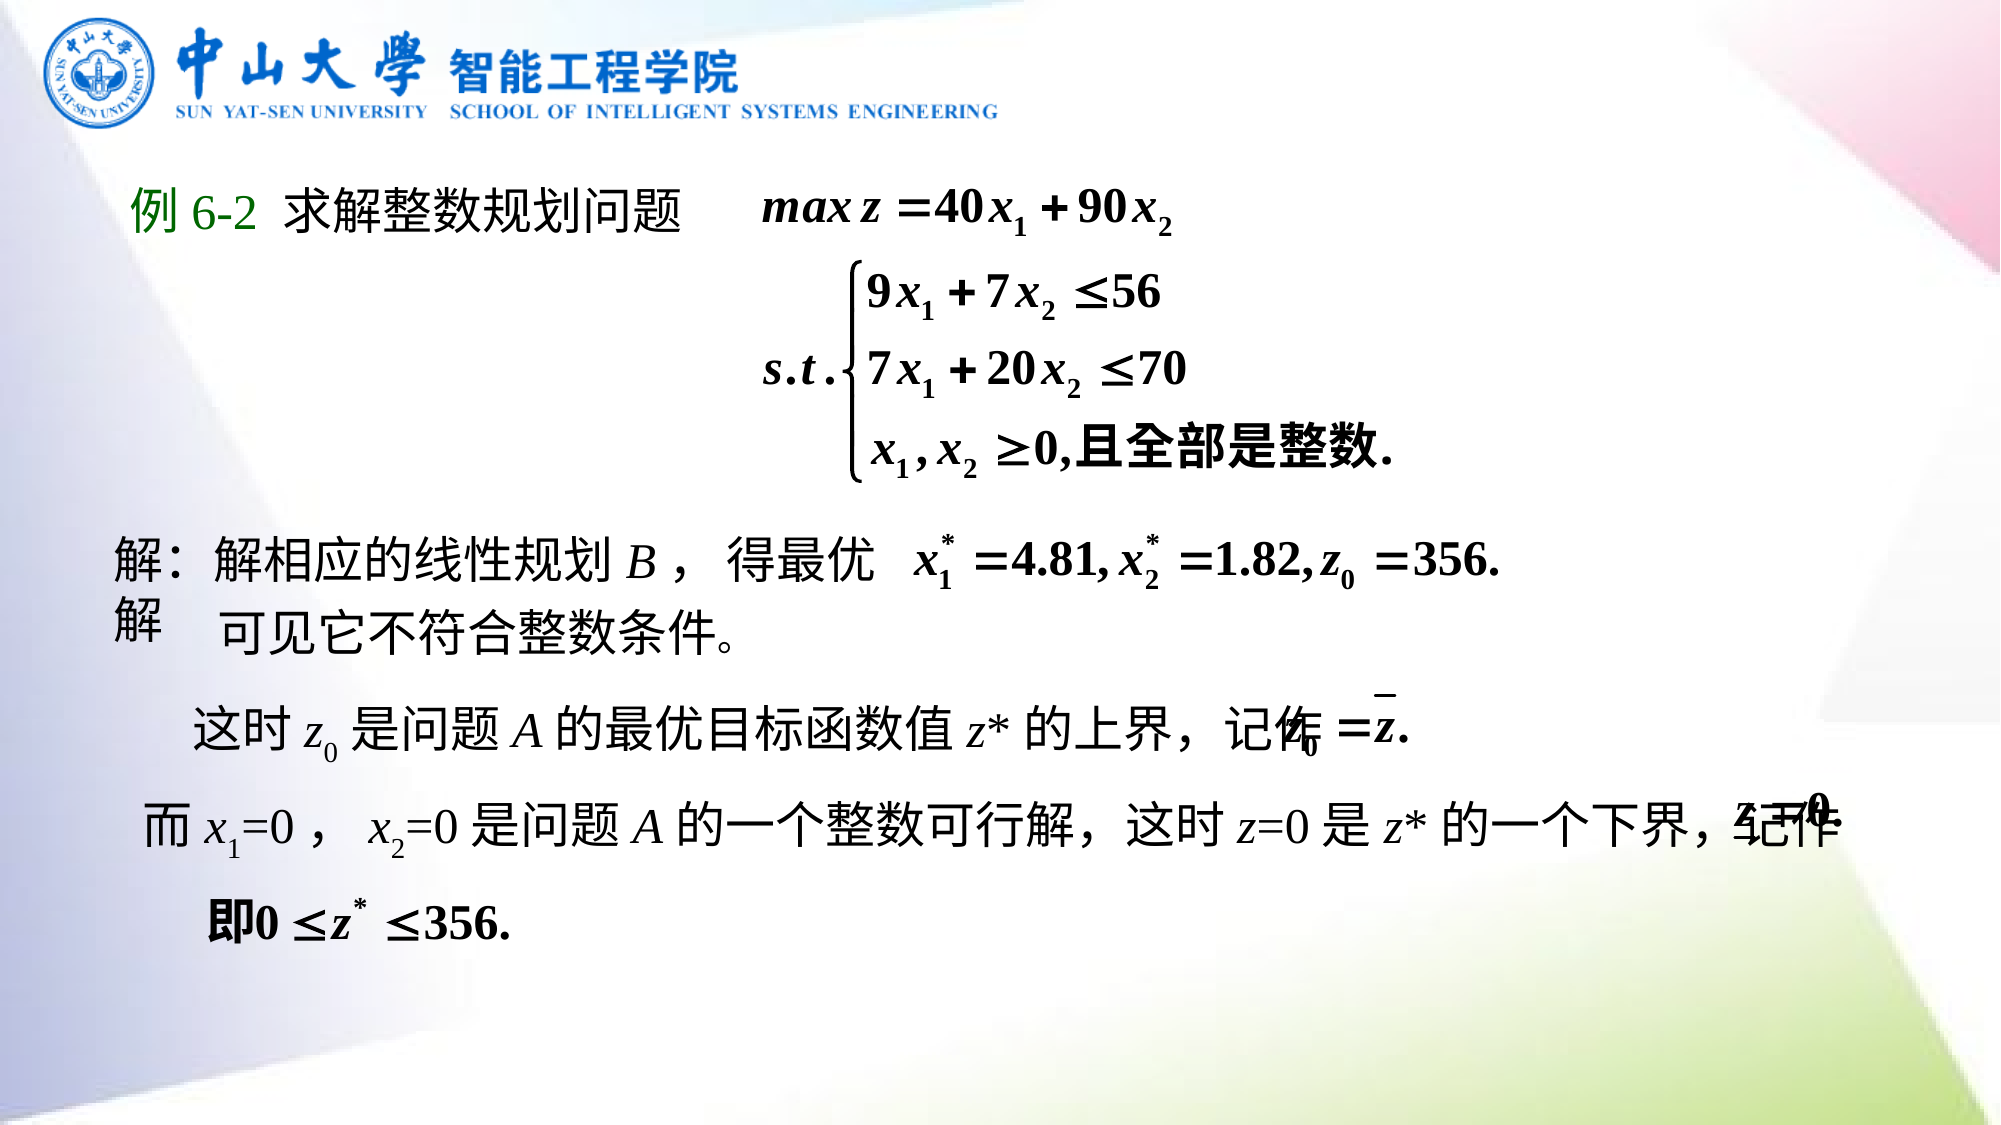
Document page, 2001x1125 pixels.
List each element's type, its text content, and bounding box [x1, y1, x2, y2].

text_box 解：解相应的线性规划B， 得最优解 [98, 520, 926, 656]
text_box 而x1=0，x2=0是问题A的一个整数可行解，这时z=0是z*的一个下界，记作 [127, 771, 1873, 872]
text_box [208, 889, 513, 951]
table_header 问题B6 [0, 0, 2000, 1125]
text_box 这时z0是问题A的最优目标函数值z*的上界，记作 [177, 689, 1338, 776]
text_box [906, 525, 1503, 595]
text_box 可见它不符合整数条件。 [202, 594, 770, 670]
text_box 例6-2 求解整数规划问题 [114, 172, 729, 291]
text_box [758, 179, 1396, 488]
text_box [1279, 688, 1413, 762]
picture [39, 0, 1000, 150]
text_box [1730, 782, 1848, 845]
